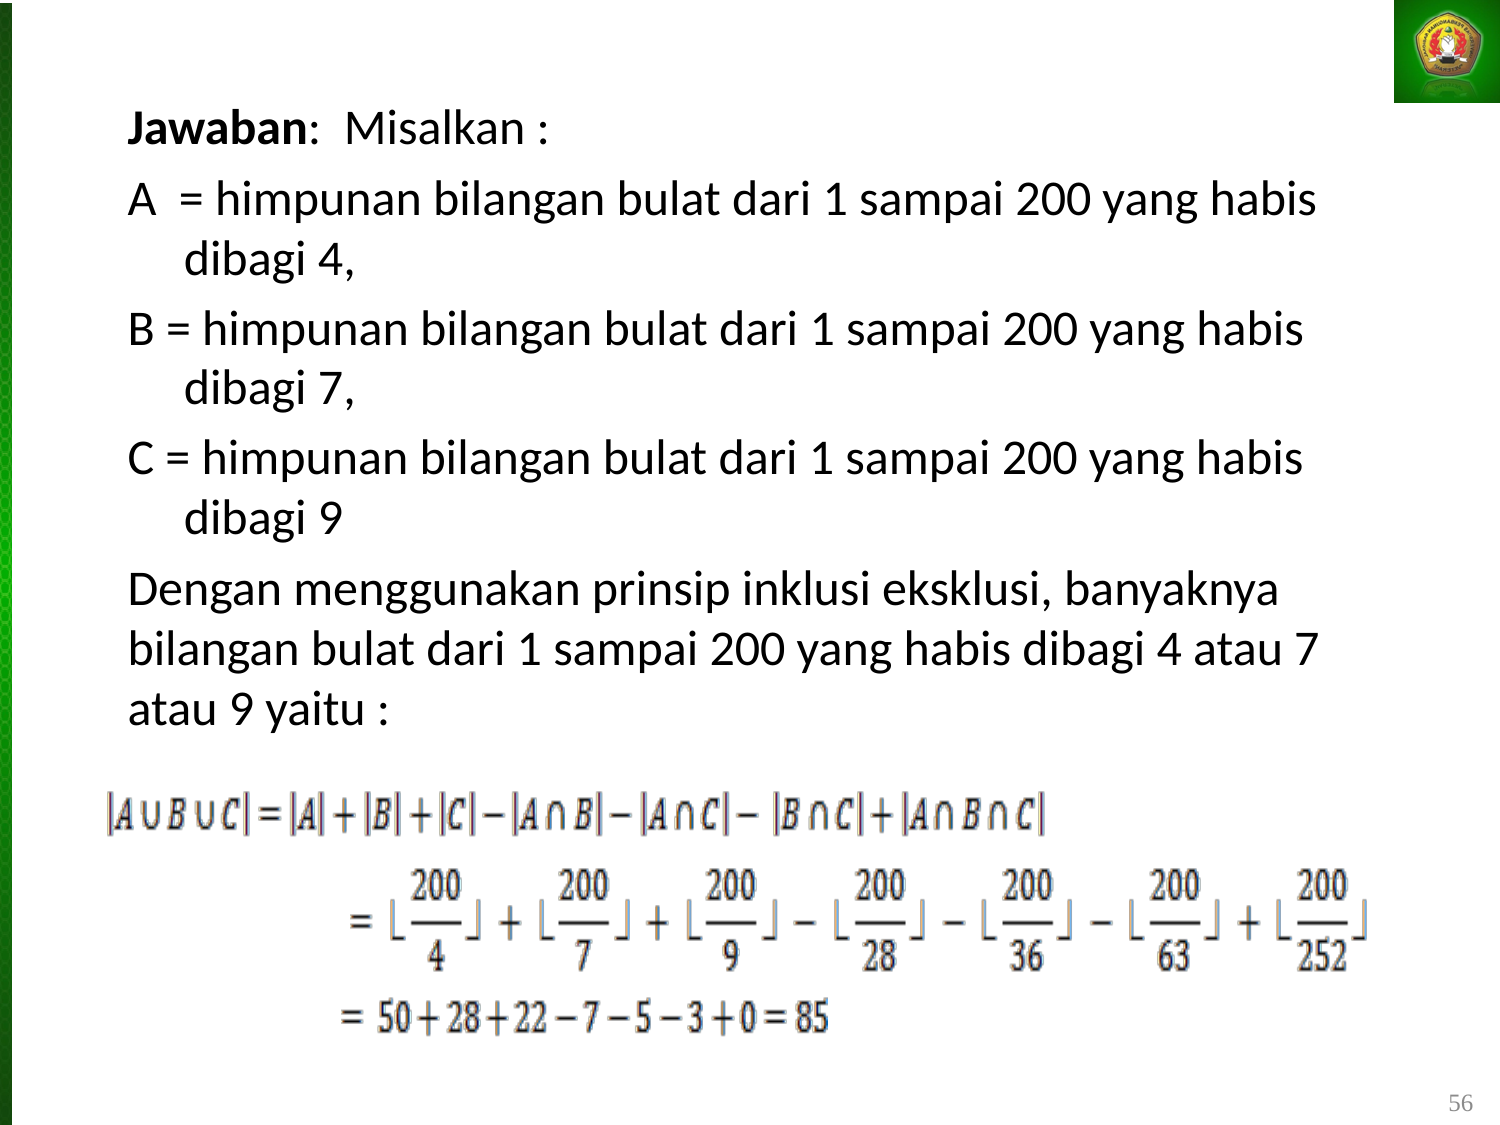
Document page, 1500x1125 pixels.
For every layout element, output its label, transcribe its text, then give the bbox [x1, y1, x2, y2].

picture [1394, 0, 1500, 103]
picture [0, 3, 12, 1125]
slide_number 56 [1148, 1078, 1489, 1125]
list Jawaban: Misalkan : A = himpunan bilangan bulat dari 1 sampai 200 yang habis dibagi 4, B = himpunan bilangan bulat dari 1 sampai 200 yang habis dibagi 7, C = himpunan bilangan bulat dari 1 sampai 200 yang habis dibagi 9 Dengan menggunakan prinsip inklusi eksklusi, banyaknya bilangan bulat dari 1 sampai 200 yang habis dibagi 4 atau 7 atau 9 yaitu : [112, 87, 1388, 785]
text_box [104, 787, 1448, 1107]
